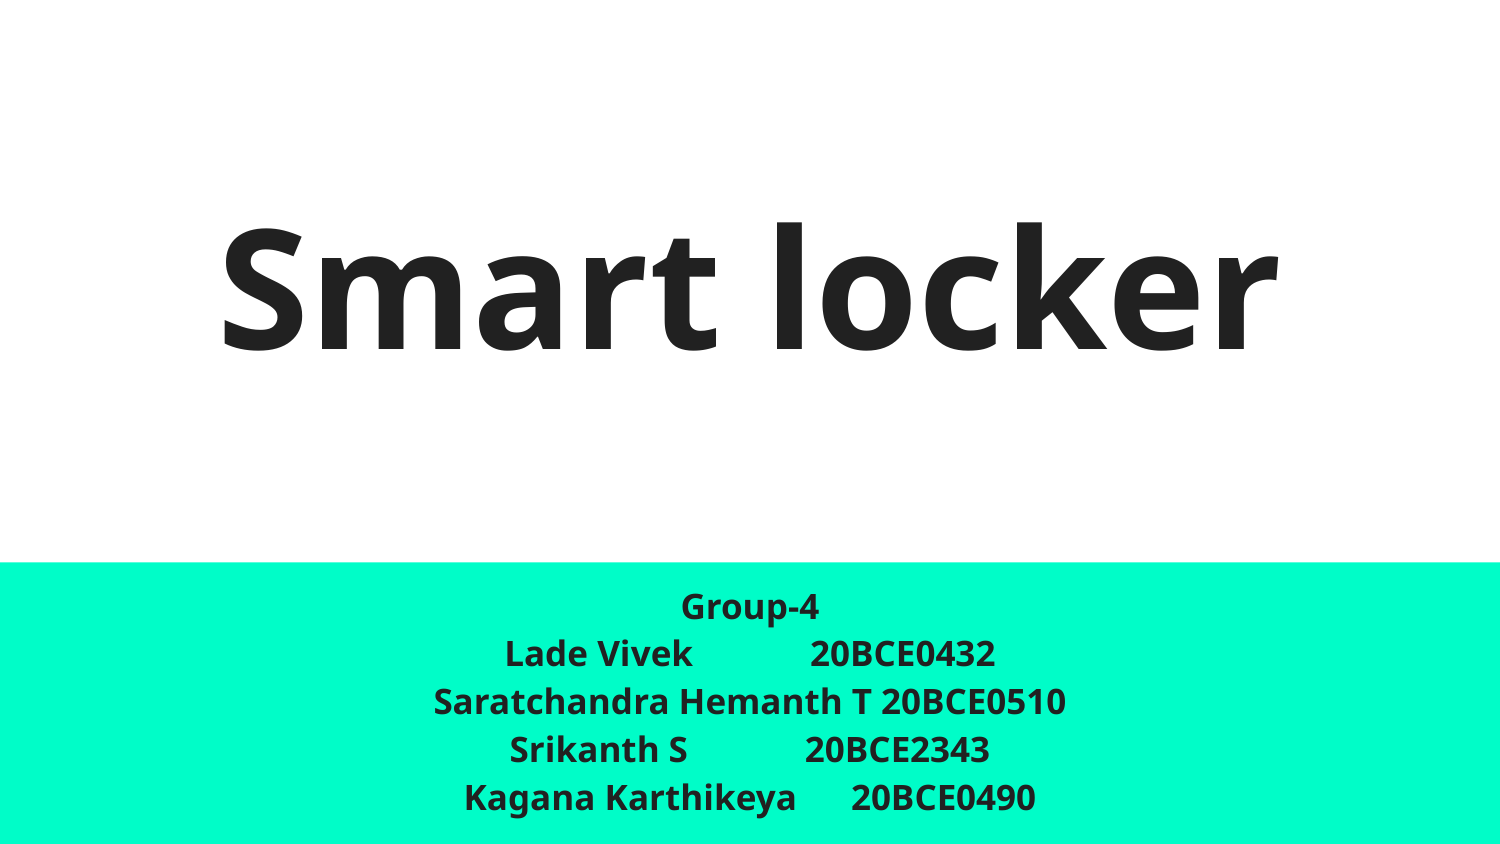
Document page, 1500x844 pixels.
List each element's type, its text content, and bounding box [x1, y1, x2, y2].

subtitle Group-4 Lade Vivek 20BCE0432 Saratchandra Hemanth T 20BCE0510 Srikanth S 20BCE2343 Kagana Karthikeya 20BCE0490 [51, 566, 1449, 836]
title Smart locker [51, 64, 1449, 506]
